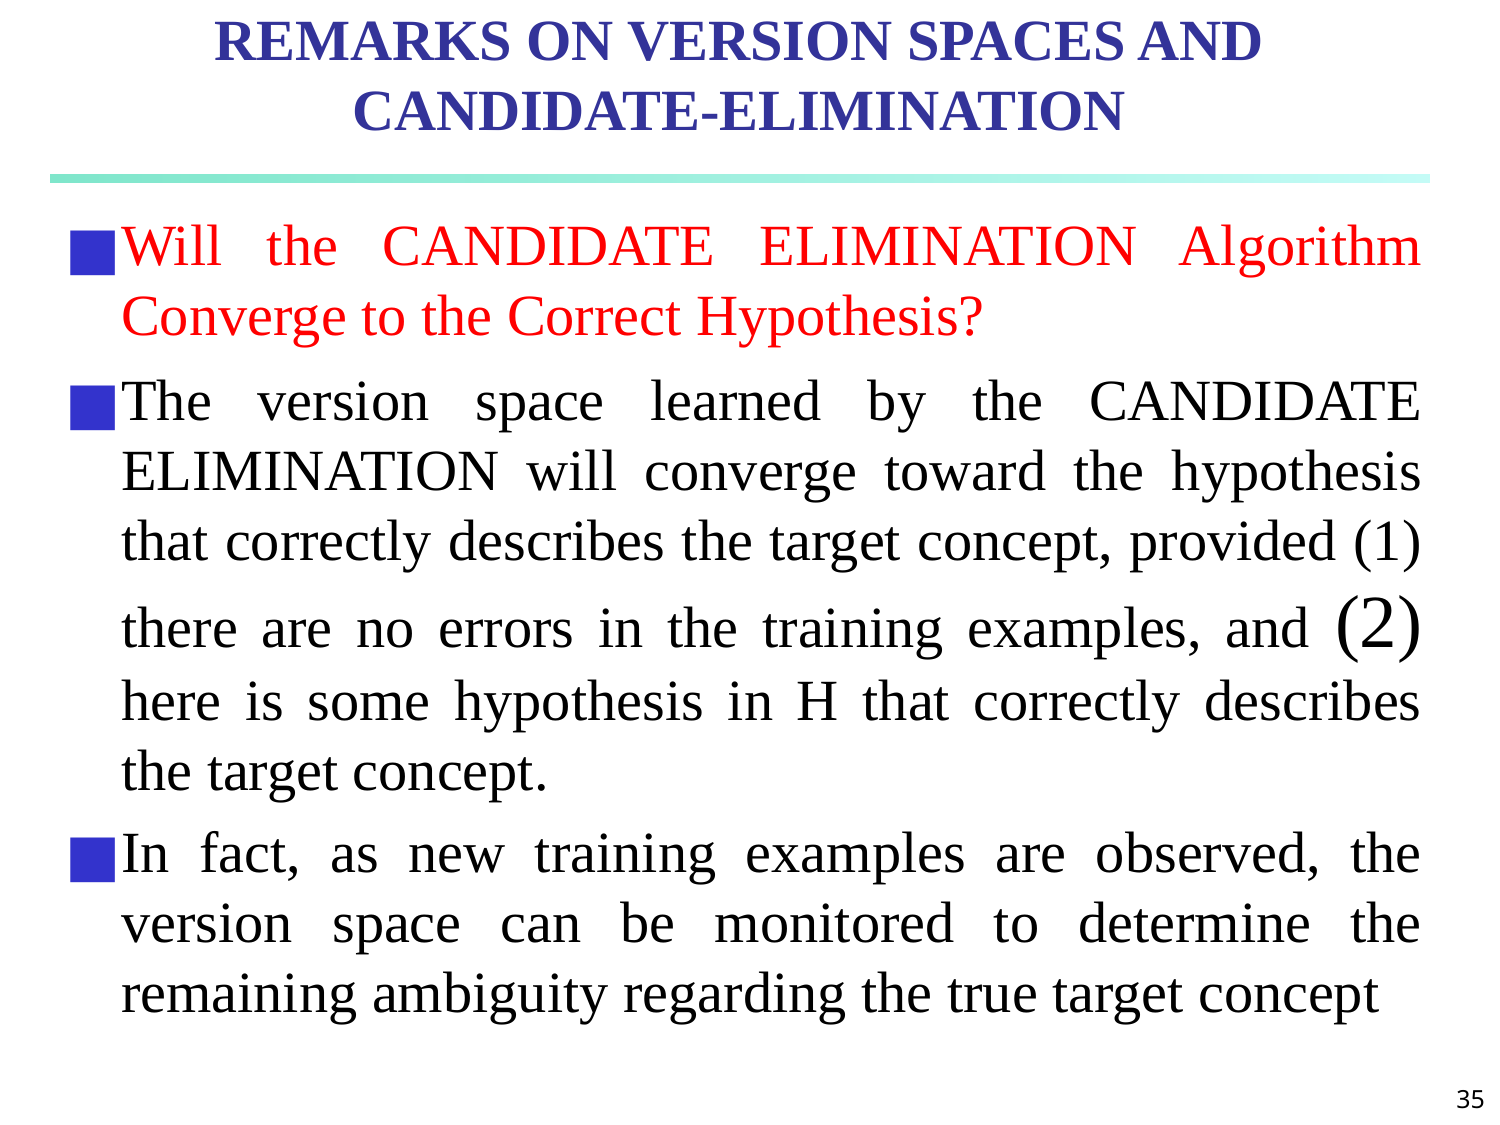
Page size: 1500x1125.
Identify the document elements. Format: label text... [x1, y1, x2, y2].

title REMARKS ON VERSION SPACES AND CANDIDATE-ELIMINATION [50, 50, 1429, 150]
text_box ‹#› [1187, 1062, 1500, 1125]
list Will the CANDIDATE ELIMINATION Algorithm Converge to the Correct Hypothesis? The version space learned by the CANDIDATE ELIMINATION will converge toward the hypothesis that correctly describes the target concept, provided (1) there are no errors in the training examples, and (2) here is some hypothesis in H that correctly describes the target concept. In fact, as new training examples are observed, the version space can be monitored to determine the remaining ambiguity regarding the true target concept [50, 200, 1438, 1063]
